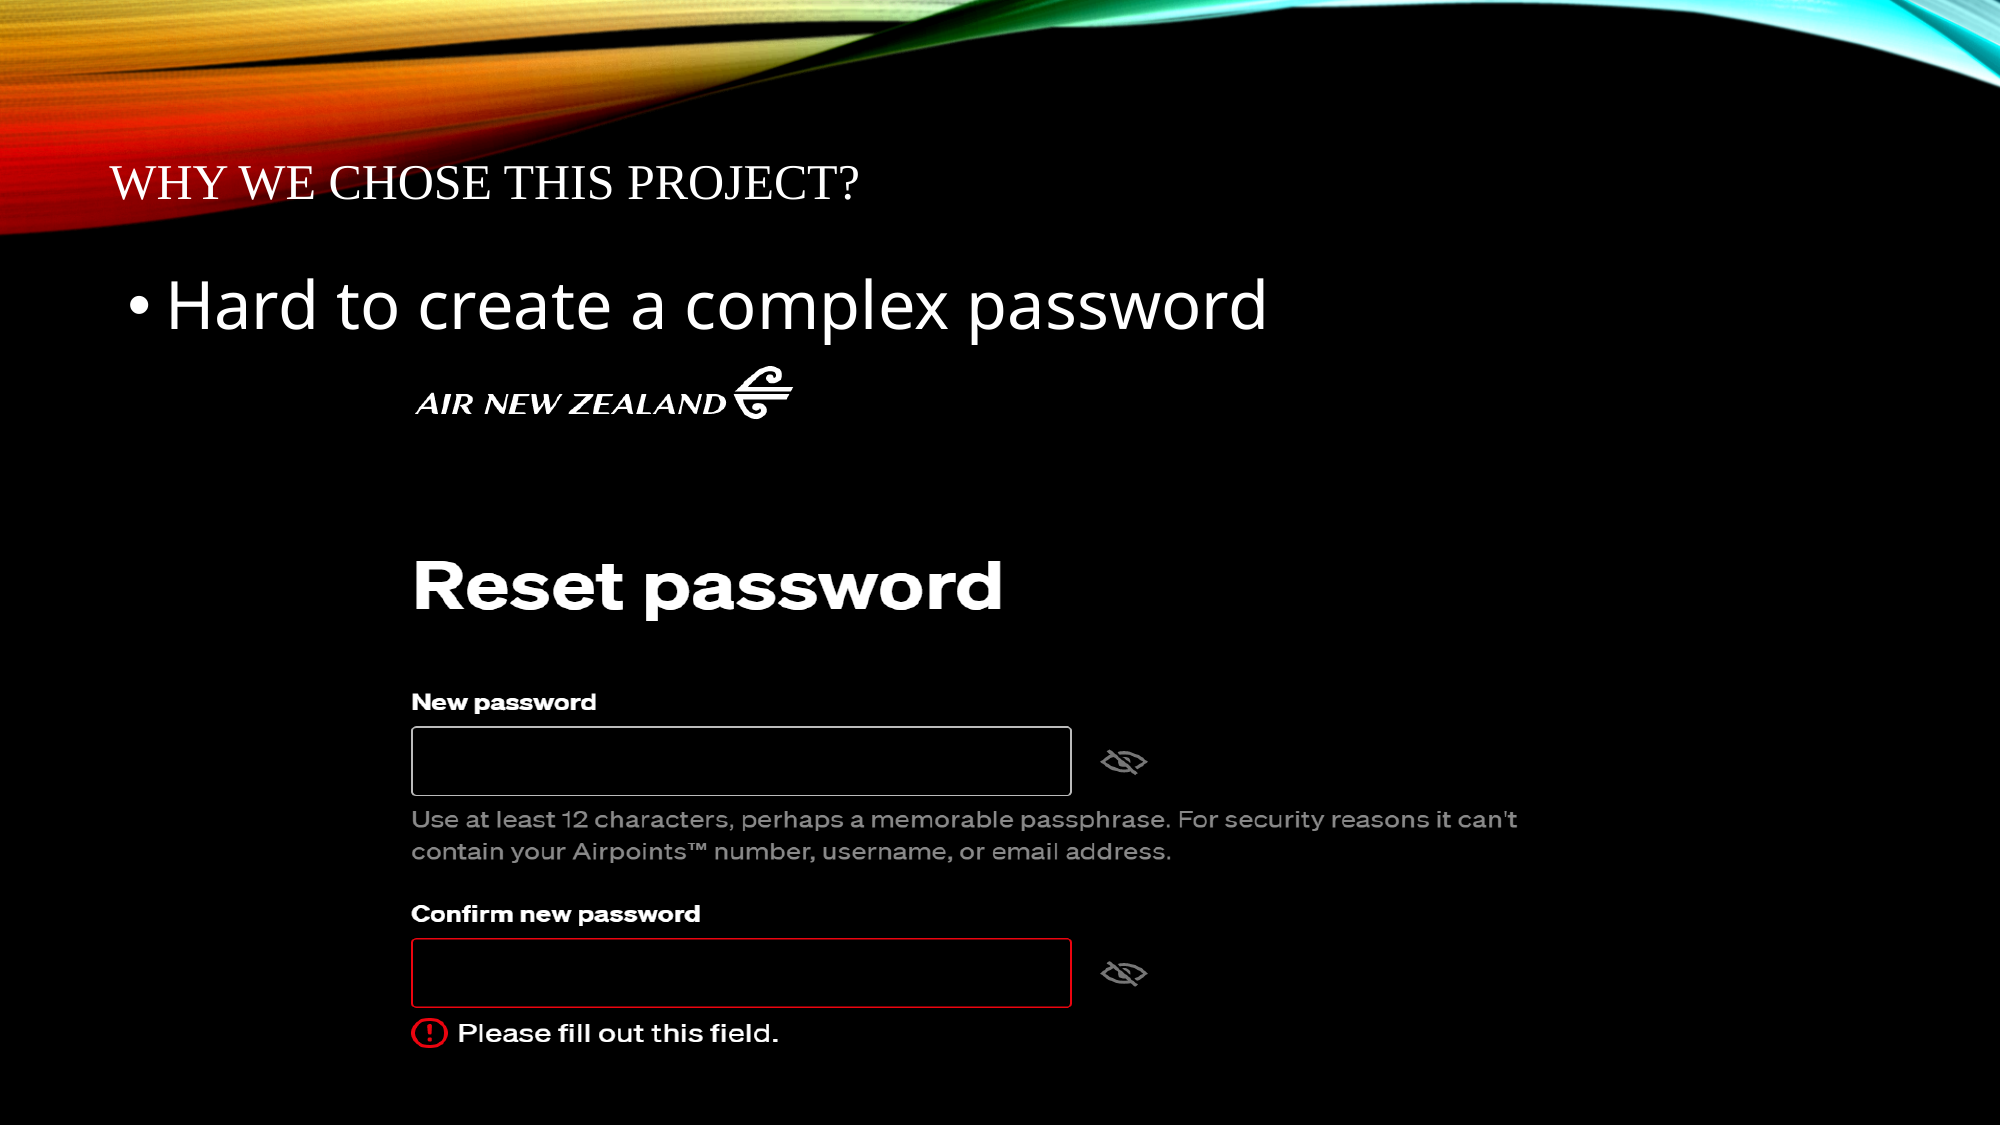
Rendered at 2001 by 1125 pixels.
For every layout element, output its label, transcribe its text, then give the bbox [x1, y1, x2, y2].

list Hard to create a complex password [112, 264, 1888, 1021]
title Why we chose this project? [94, 77, 1507, 290]
picture [0, 0, 2000, 237]
picture [318, 349, 1618, 1073]
